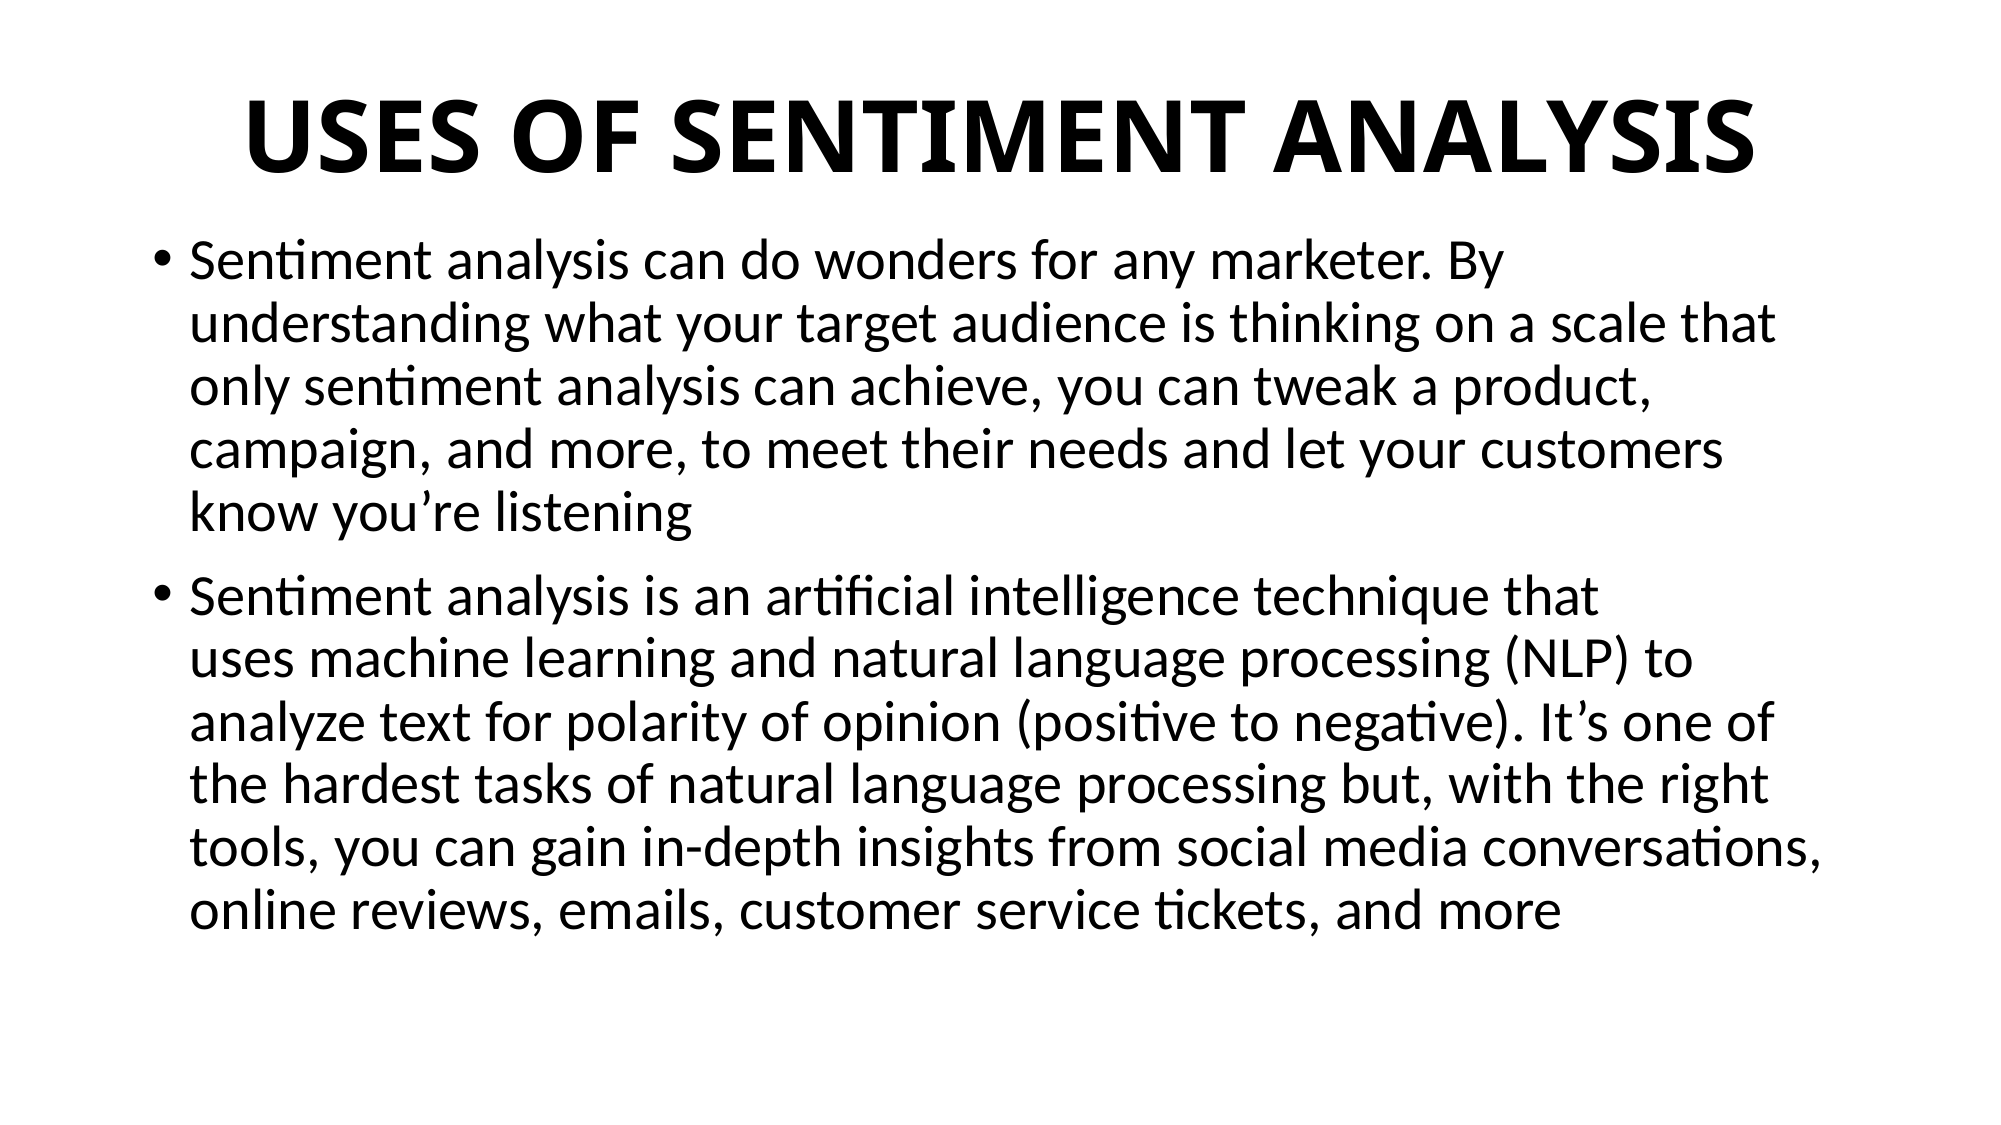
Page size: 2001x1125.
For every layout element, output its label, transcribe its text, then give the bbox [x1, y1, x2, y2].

list Sentiment analysis can do wonders for any marketer. By understanding what your target audience is thinking on a scale that only sentiment analysis can achieve, you can tweak a product, campaign, and more, to meet their needs and let your customers know you’re listening Sentiment analysis is an artificial intelligence technique that uses machine learning and natural language processing (NLP) to analyze text for polarity of opinion (positive to negative). It’s one of the hardest tasks of natural language processing but, with the right tools, you can gain in-depth insights from social media conversations, online reviews, emails, customer service tickets, and more [137, 221, 1863, 1014]
title USES OF SENTIMENT ANALYSIS [137, 59, 1863, 212]
